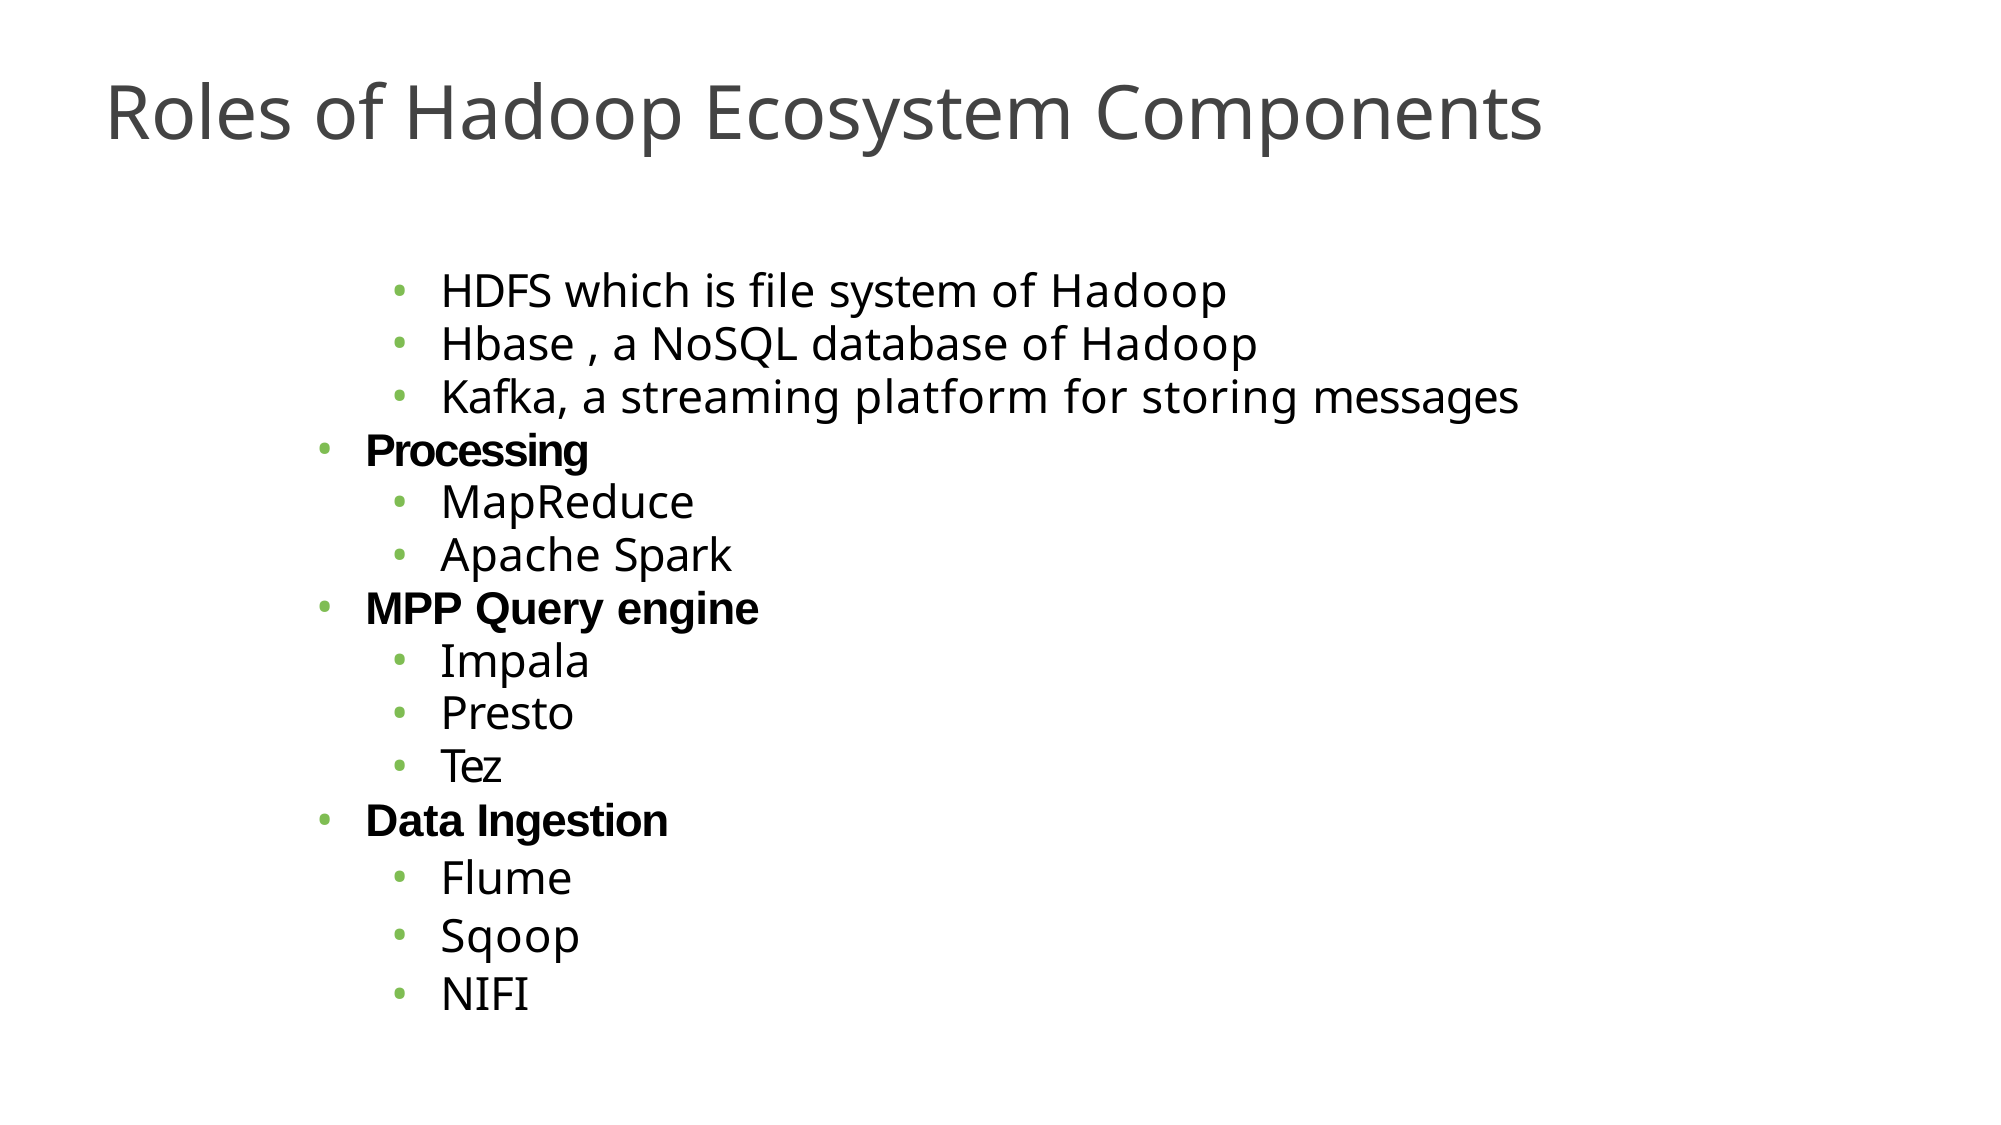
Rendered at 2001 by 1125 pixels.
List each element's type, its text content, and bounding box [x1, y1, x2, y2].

text_box HDFS which is ﬁle system of Hadoop Hbase , a NoSQL database of Hadoop Kafka, a streaming platform for storing messages Processing MapReduce Apache Spark MPP Query engine Impala Presto Tez Data Ingestion Flume Sqoop NIFI [314, 260, 1775, 1020]
title Roles of Hadoop Ecosystem Components [102, 62, 1663, 253]
